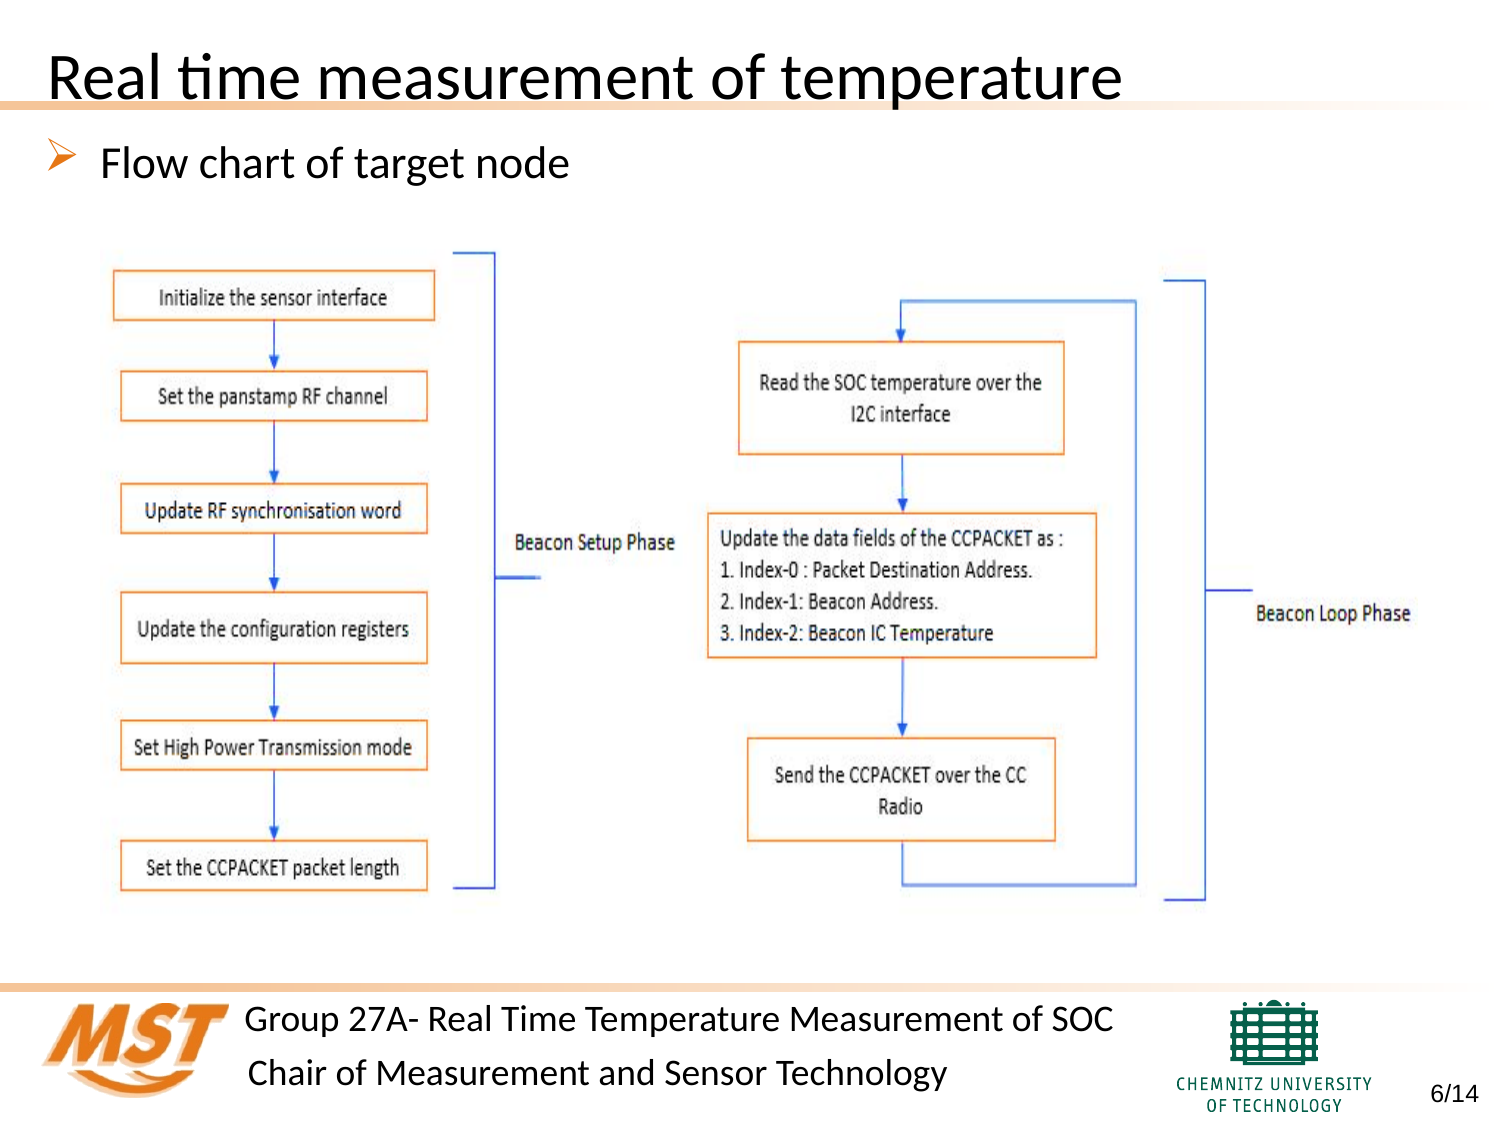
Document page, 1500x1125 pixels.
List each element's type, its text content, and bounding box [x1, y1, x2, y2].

picture [41, 1003, 229, 1098]
list Flow chart of target node [29, 125, 750, 976]
picture [100, 219, 1418, 936]
title Real time measurement of temperature [32, 15, 1465, 90]
